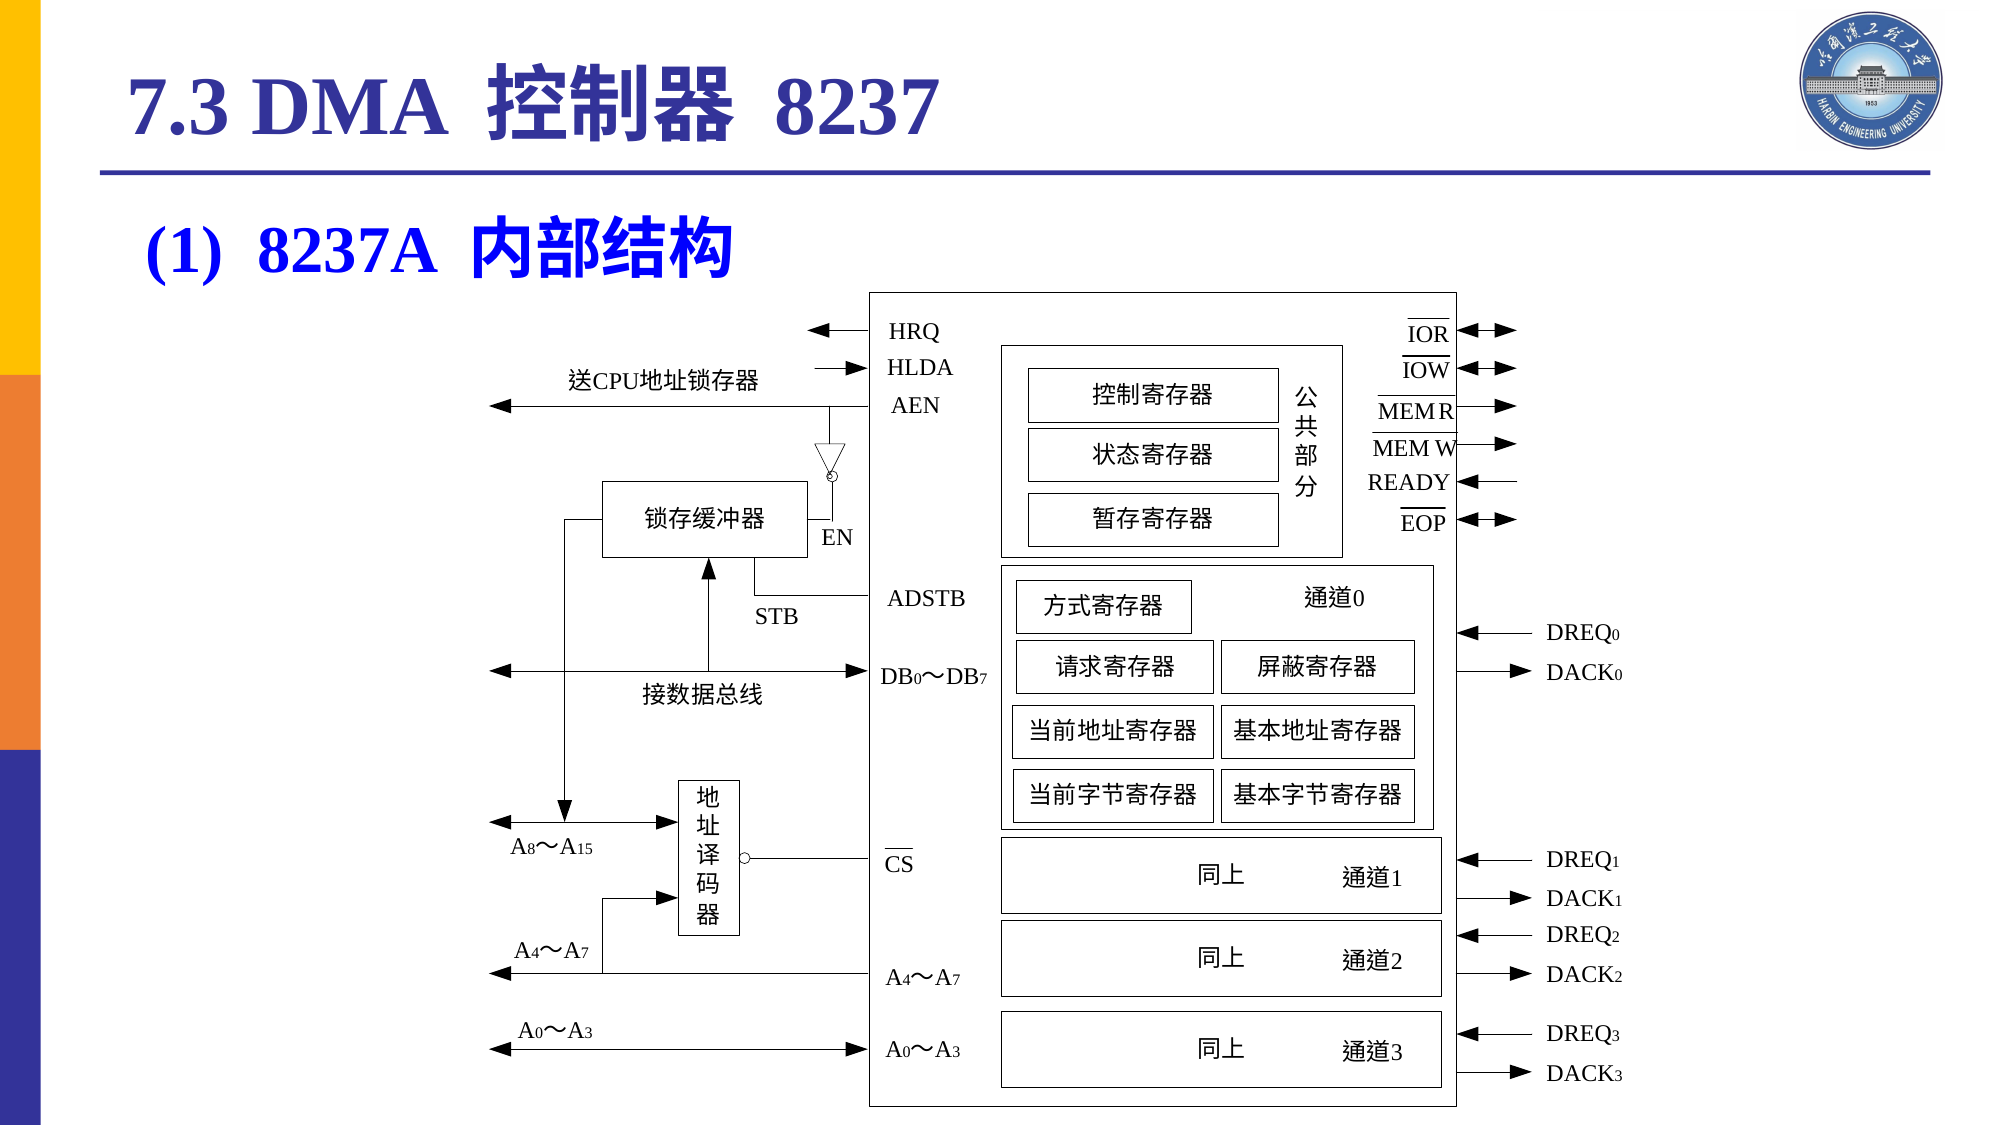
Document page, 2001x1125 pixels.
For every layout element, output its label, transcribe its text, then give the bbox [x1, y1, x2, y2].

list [456, 282, 1674, 1125]
picture [1538, 9, 1979, 165]
text_box 7.3 DMA 控制器 8237 [90, 42, 1578, 173]
title (1) 8237A 内部结构 [114, 185, 1602, 316]
